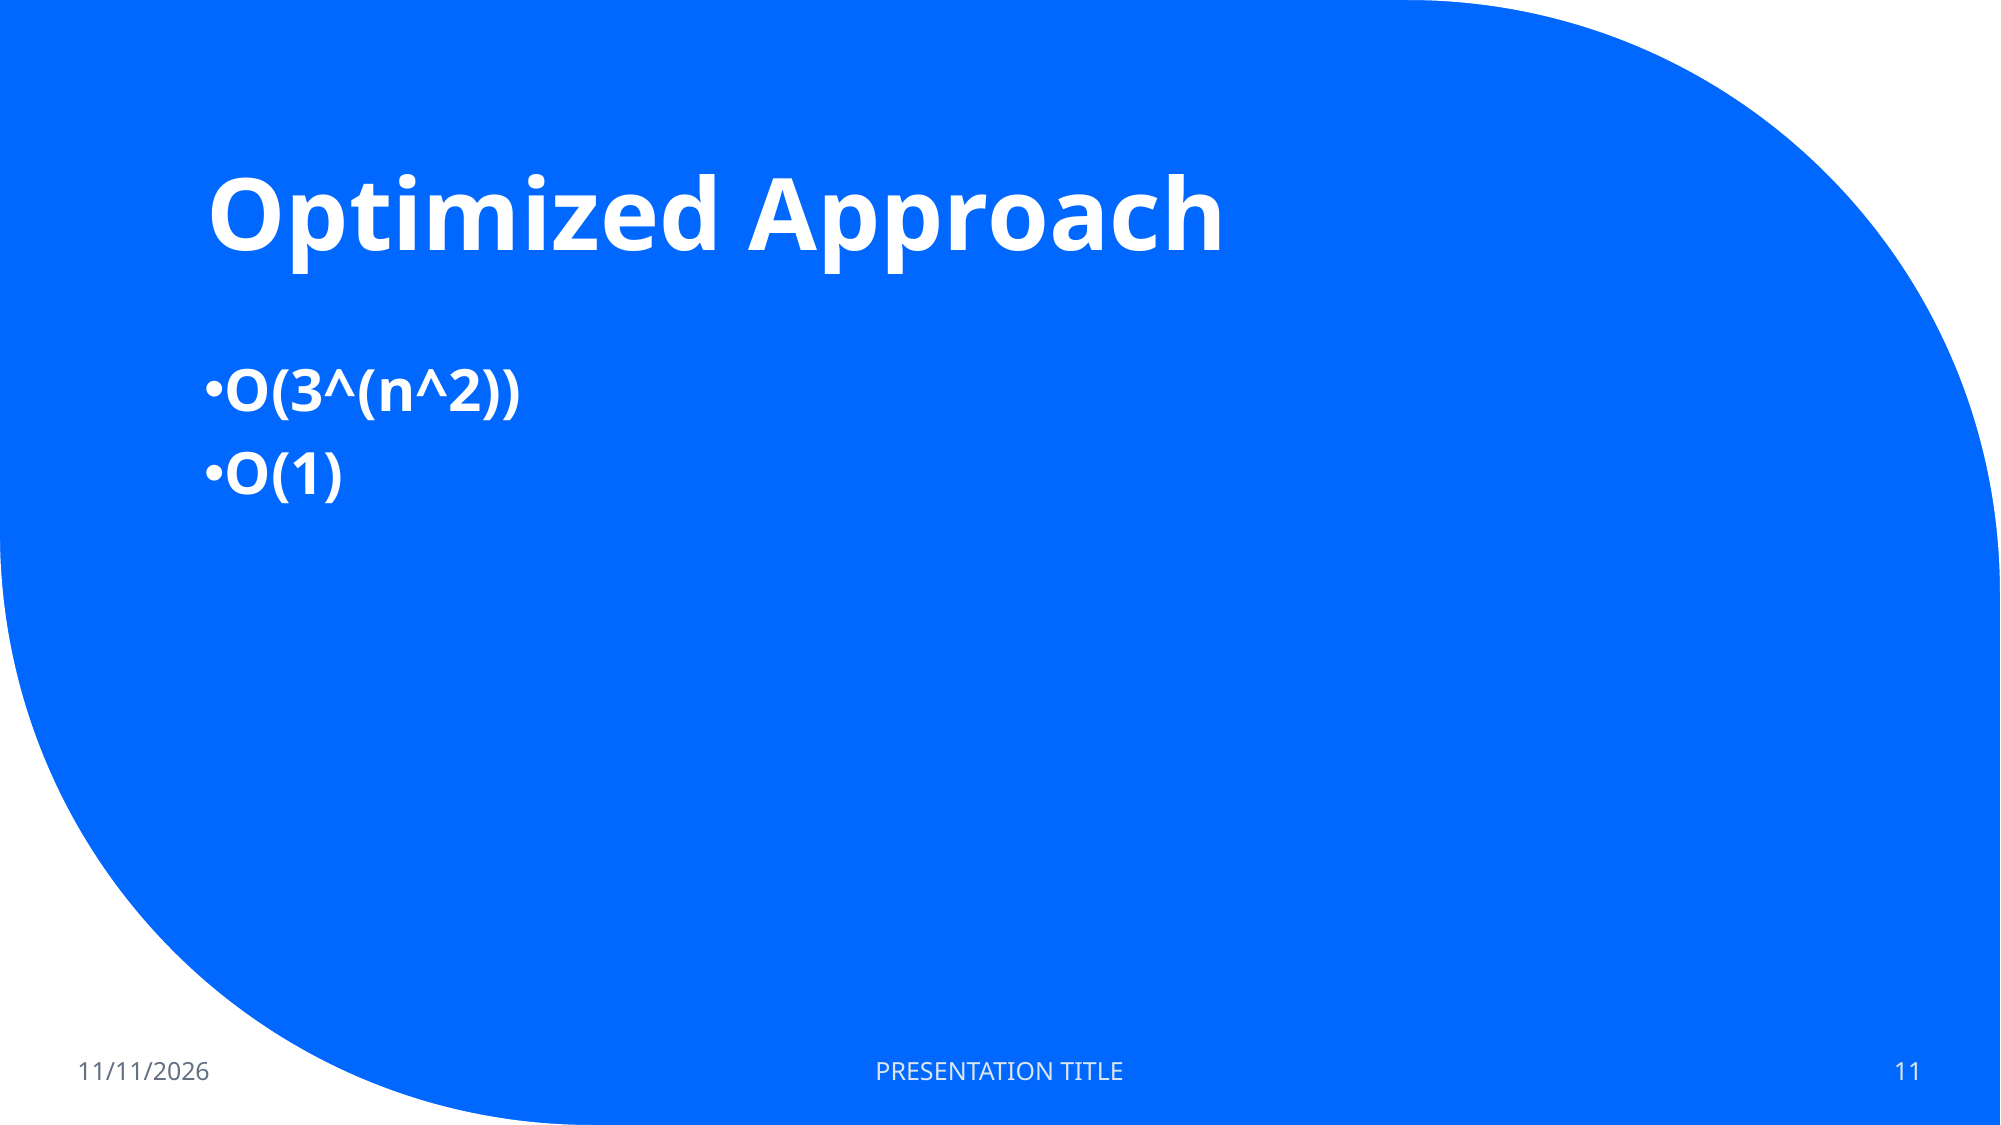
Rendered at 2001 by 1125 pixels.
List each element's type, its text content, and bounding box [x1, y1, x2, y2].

list O(3^(n^2)) O(1) [189, 353, 1794, 906]
slide_number 11 [1665, 1042, 1938, 1103]
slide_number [62, 1042, 342, 1103]
footer PRESENTATION TITLE [662, 1042, 1338, 1103]
title Optimized Approach [191, 62, 1796, 280]
